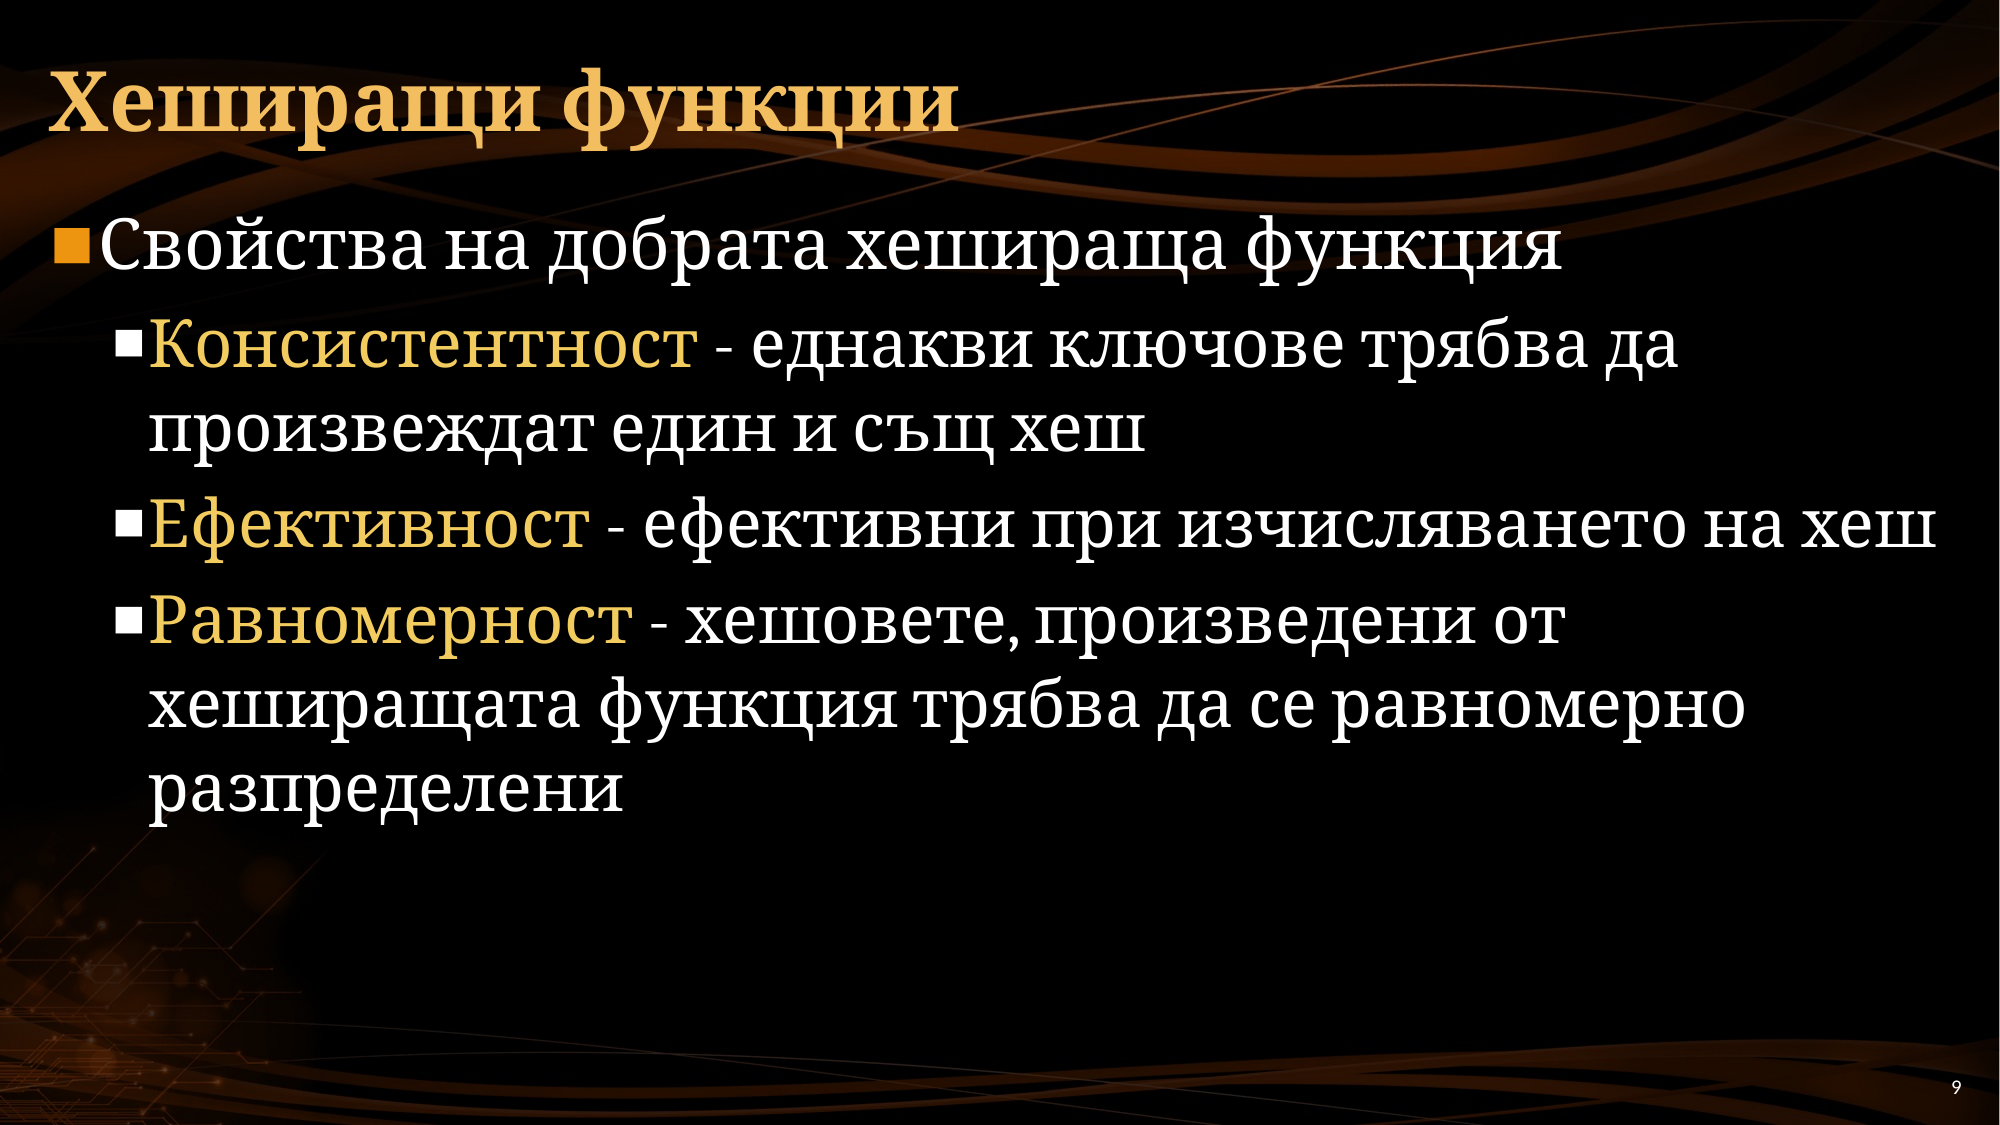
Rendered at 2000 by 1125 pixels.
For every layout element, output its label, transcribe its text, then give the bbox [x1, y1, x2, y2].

picture [0, 0, 2000, 1125]
title Хеширащи функции [30, 6, 1968, 189]
slide_number 9 [1897, 1070, 1968, 1103]
list Свойства на добрата хешираща функция Консистентност - еднакви ключове трябва да произвеждат един и същ хеш Ефективност - ефективни при изчисляването на хеш Равномерност - хешовете, произведени от хеширащата функция трябва да се равномерно разпределени [31, 189, 1968, 1103]
